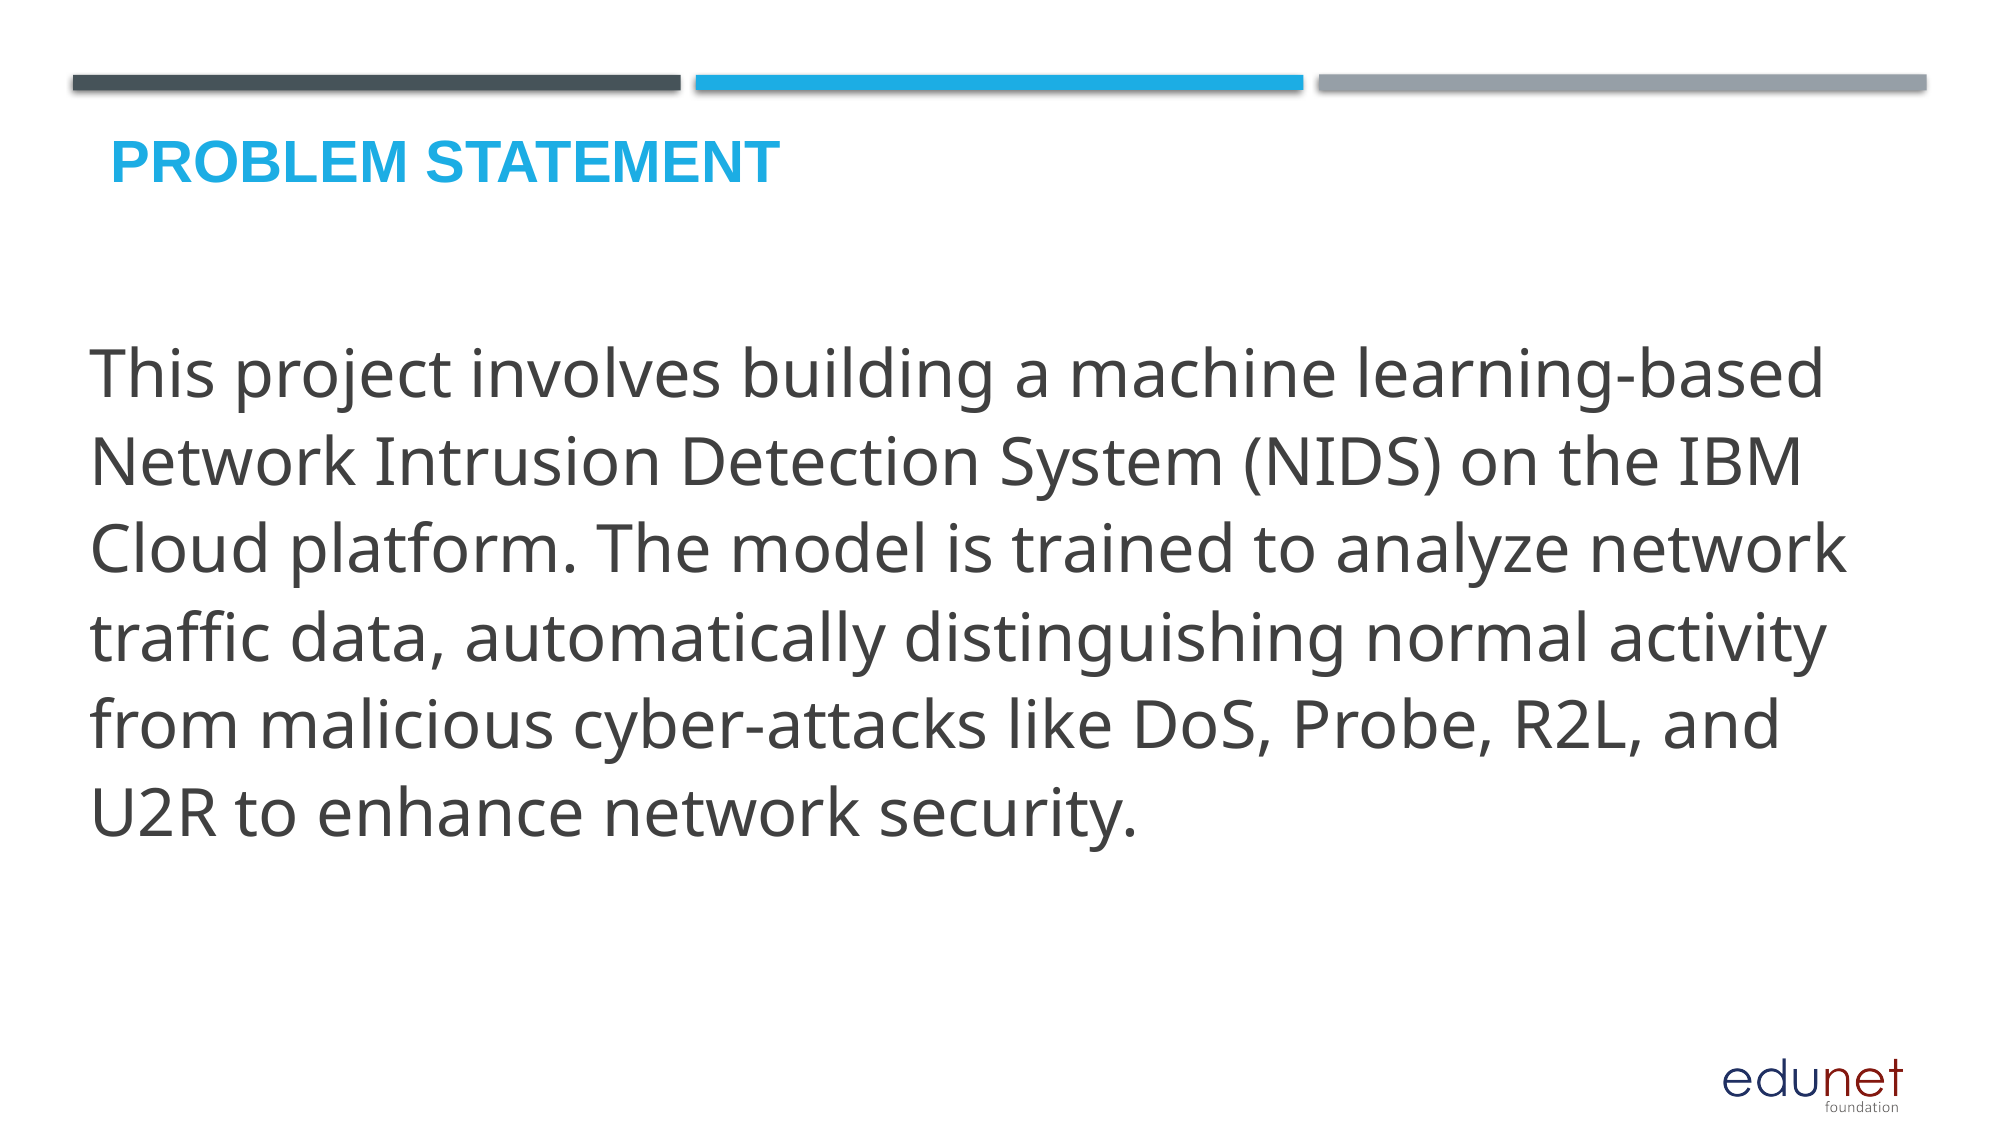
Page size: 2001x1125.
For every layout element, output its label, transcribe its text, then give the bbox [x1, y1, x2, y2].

list This project involves building a machine learning-based Network Intrusion Detection System (NIDS) on the IBM Cloud platform. The model is trained to analyze network traffic data, automatically distinguishing normal activity from malicious cyber-attacks like DoS, Probe, R2L, and U2R to enhance network security. [74, 203, 1884, 970]
picture [1719, 1056, 1905, 1116]
title Problem Statement [95, 115, 1905, 203]
